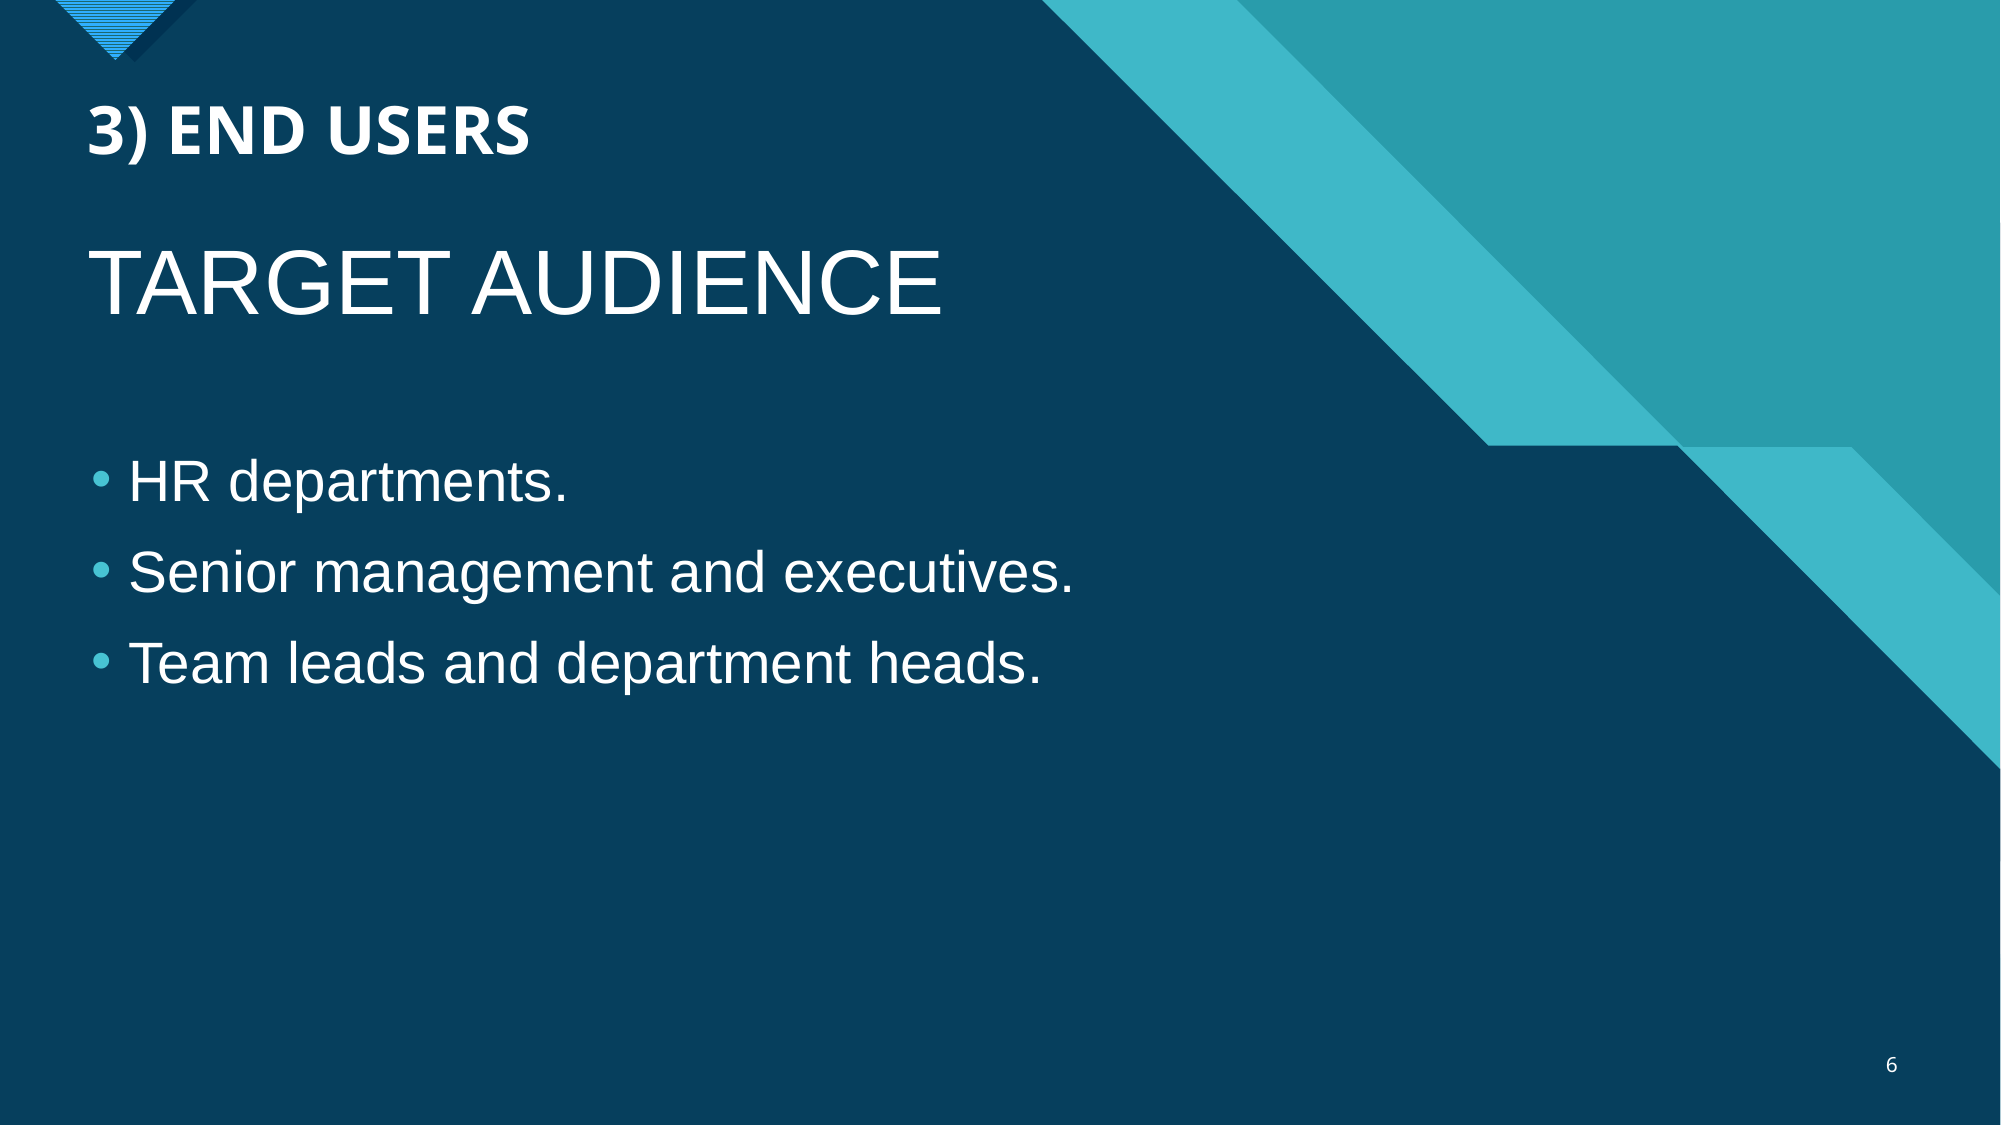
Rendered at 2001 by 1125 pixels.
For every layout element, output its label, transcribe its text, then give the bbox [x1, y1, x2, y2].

text_box TARGET AUDIENCE [72, 215, 1357, 341]
title 3) END USERS [72, 89, 1913, 177]
list HR departments. Senior management and executives. Team leads and department heads. [76, 436, 1179, 890]
slide_number 6 [1845, 1035, 1913, 1096]
